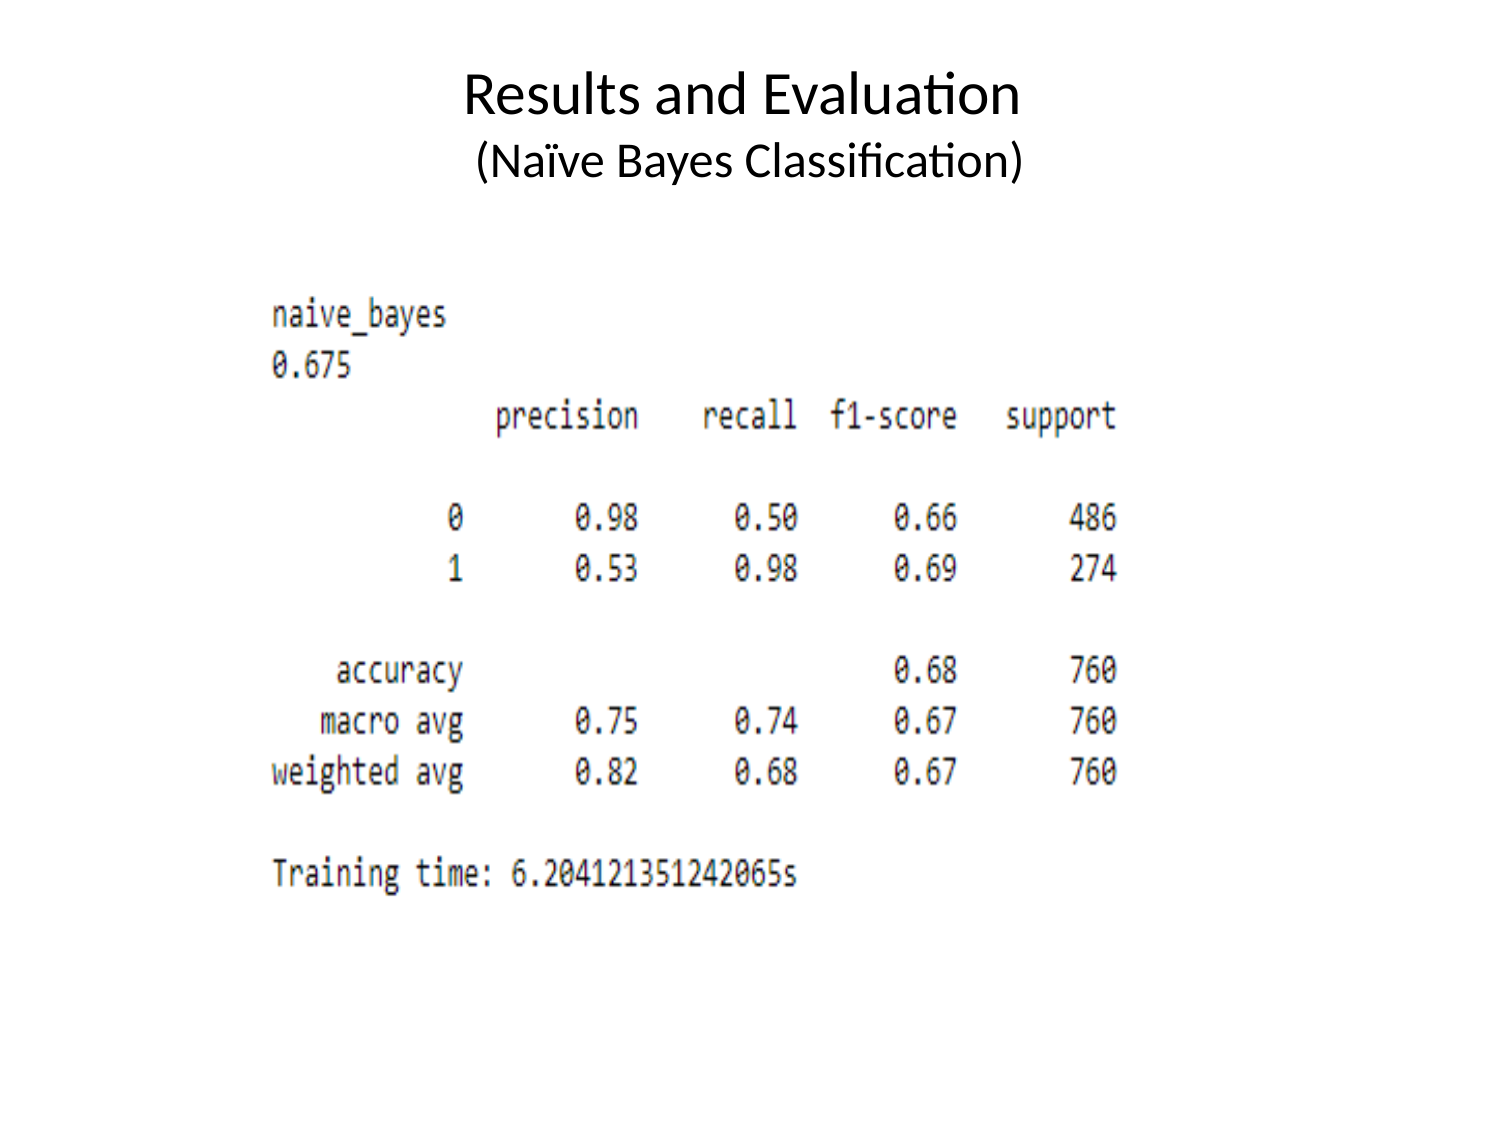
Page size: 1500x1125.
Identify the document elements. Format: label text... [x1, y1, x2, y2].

title Results and Evaluation (Naïve Bayes Classification) [75, 45, 1425, 233]
picture [262, 274, 1163, 938]
